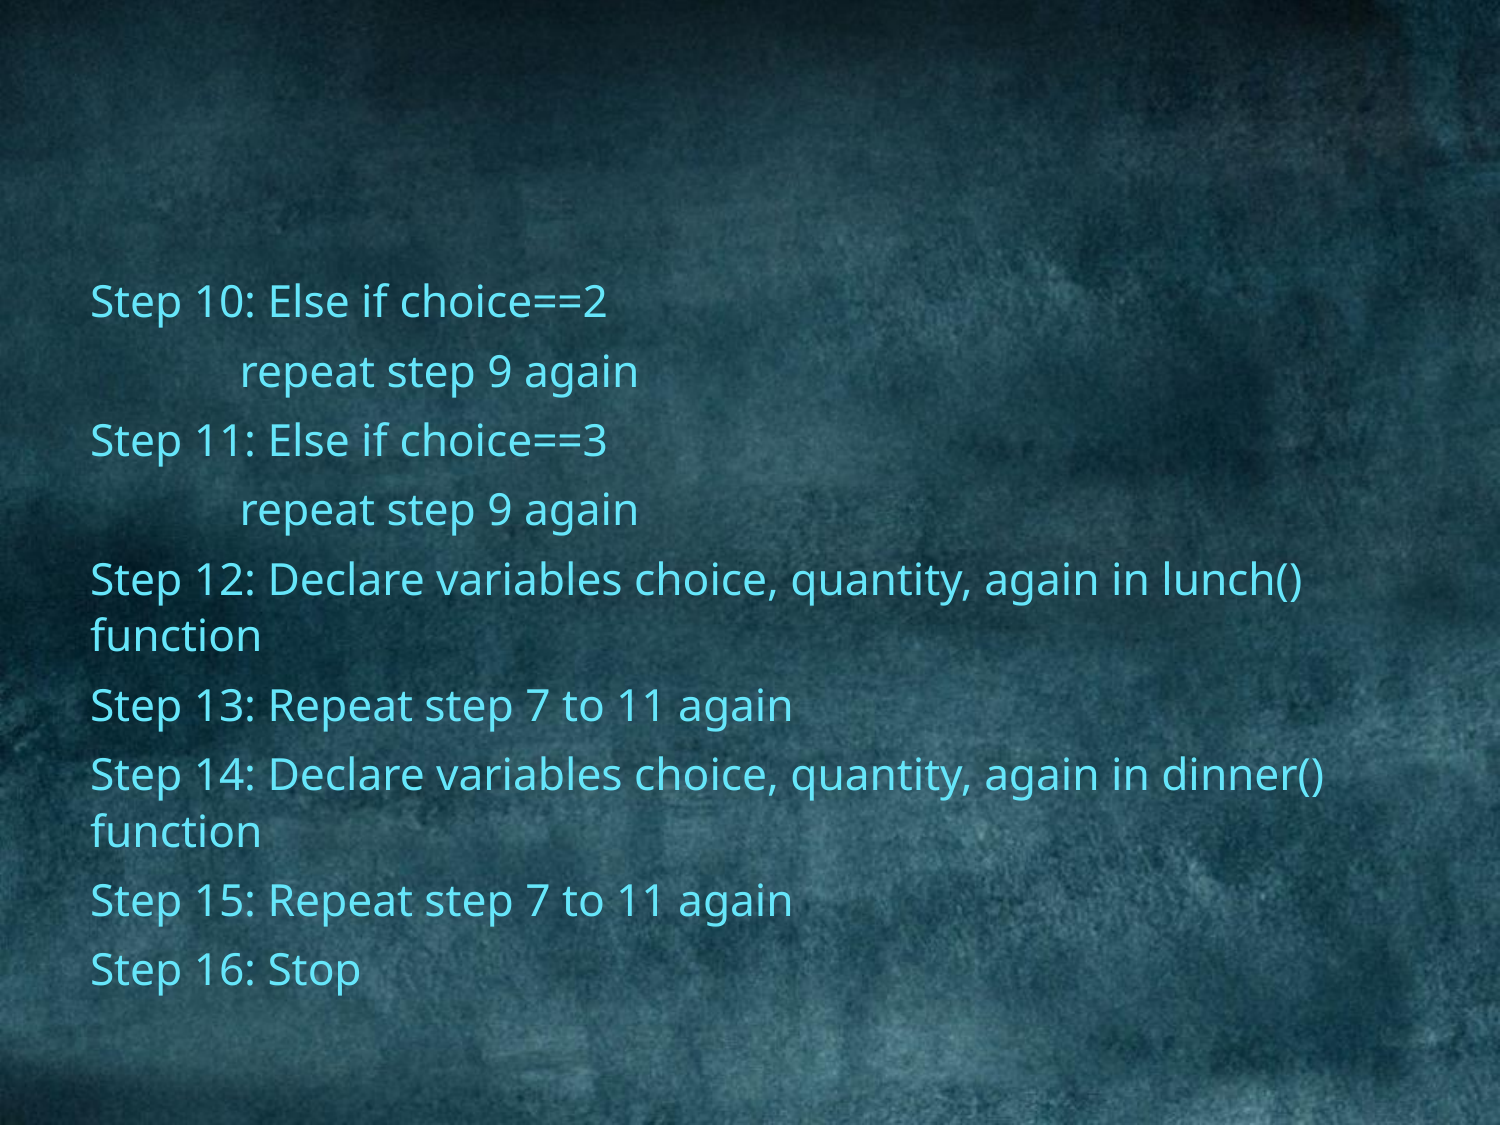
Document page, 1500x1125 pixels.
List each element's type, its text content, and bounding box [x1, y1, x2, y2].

picture [0, 0, 1500, 1125]
list Step 10: Else if choice==2 repeat step 9 again Step 11: Else if choice==3 repeat step 9 again Step 12: Declare variables choice, quantity, again in lunch() function Step 13: Repeat step 7 to 11 again Step 14: Declare variables choice, quantity, again in dinner() function Step 15: Repeat step 7 to 11 again Step 16: Stop [75, 262, 1425, 1005]
